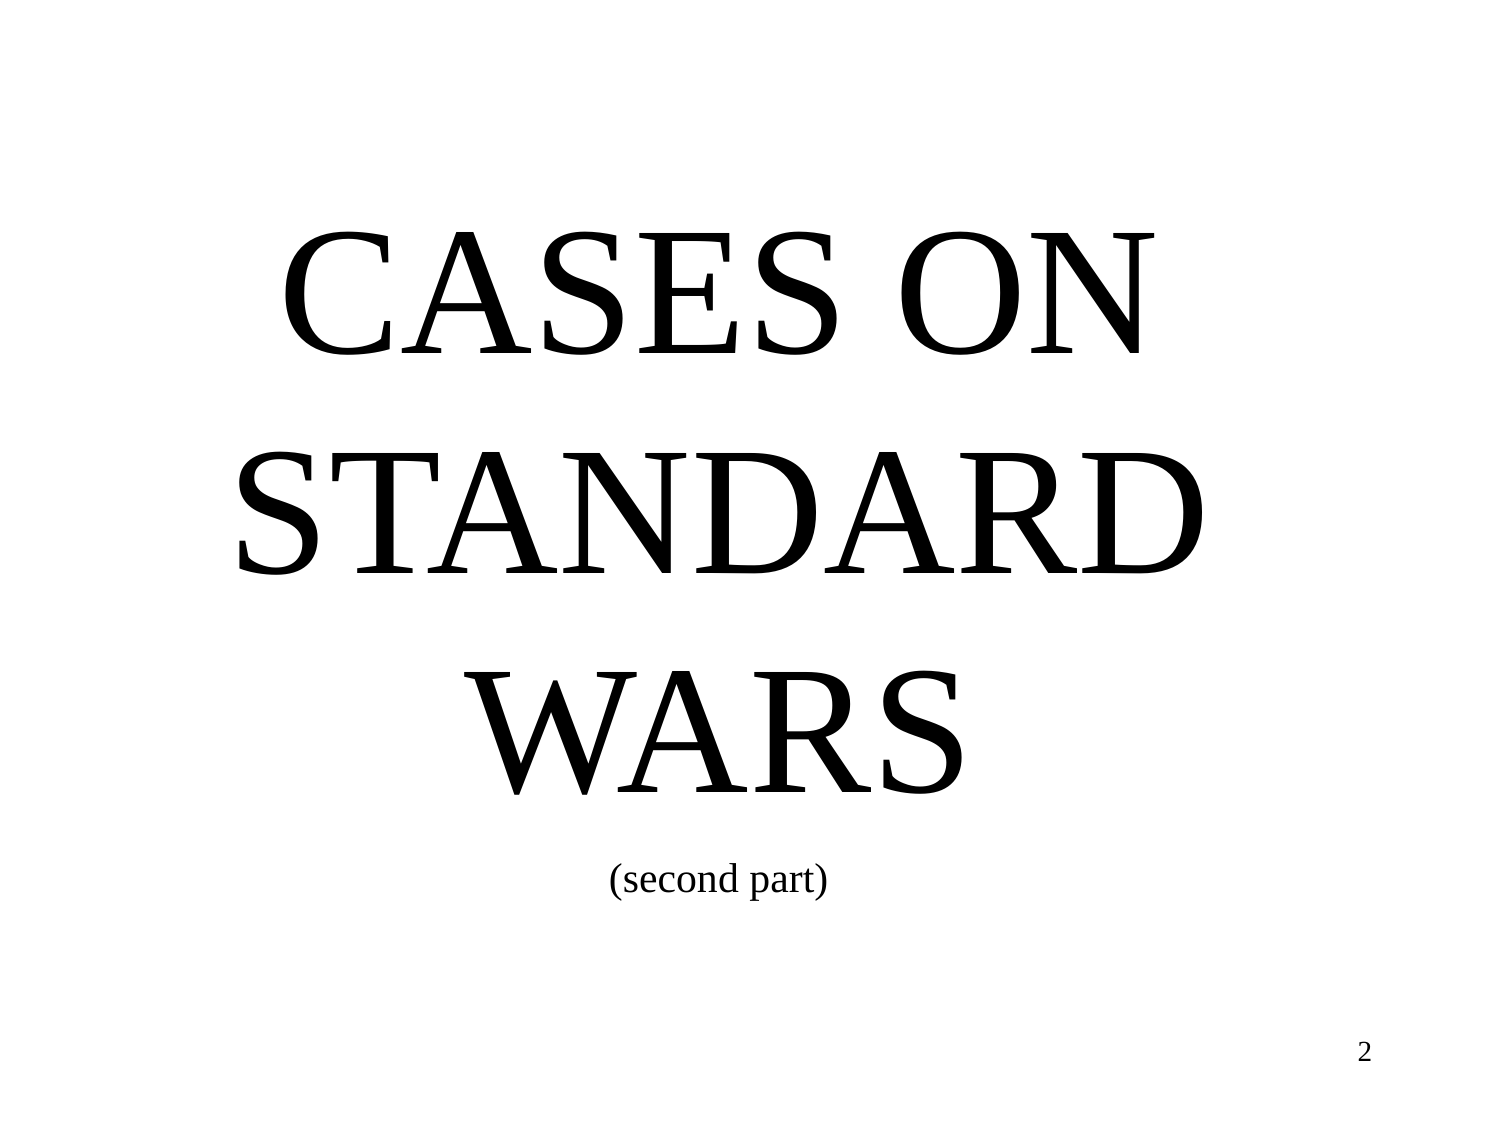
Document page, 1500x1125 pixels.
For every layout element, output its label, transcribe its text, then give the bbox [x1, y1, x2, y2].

slide_number 2 [1074, 1024, 1388, 1101]
text_box CASES ON STANDARD WARS (second part) [124, 162, 1313, 908]
